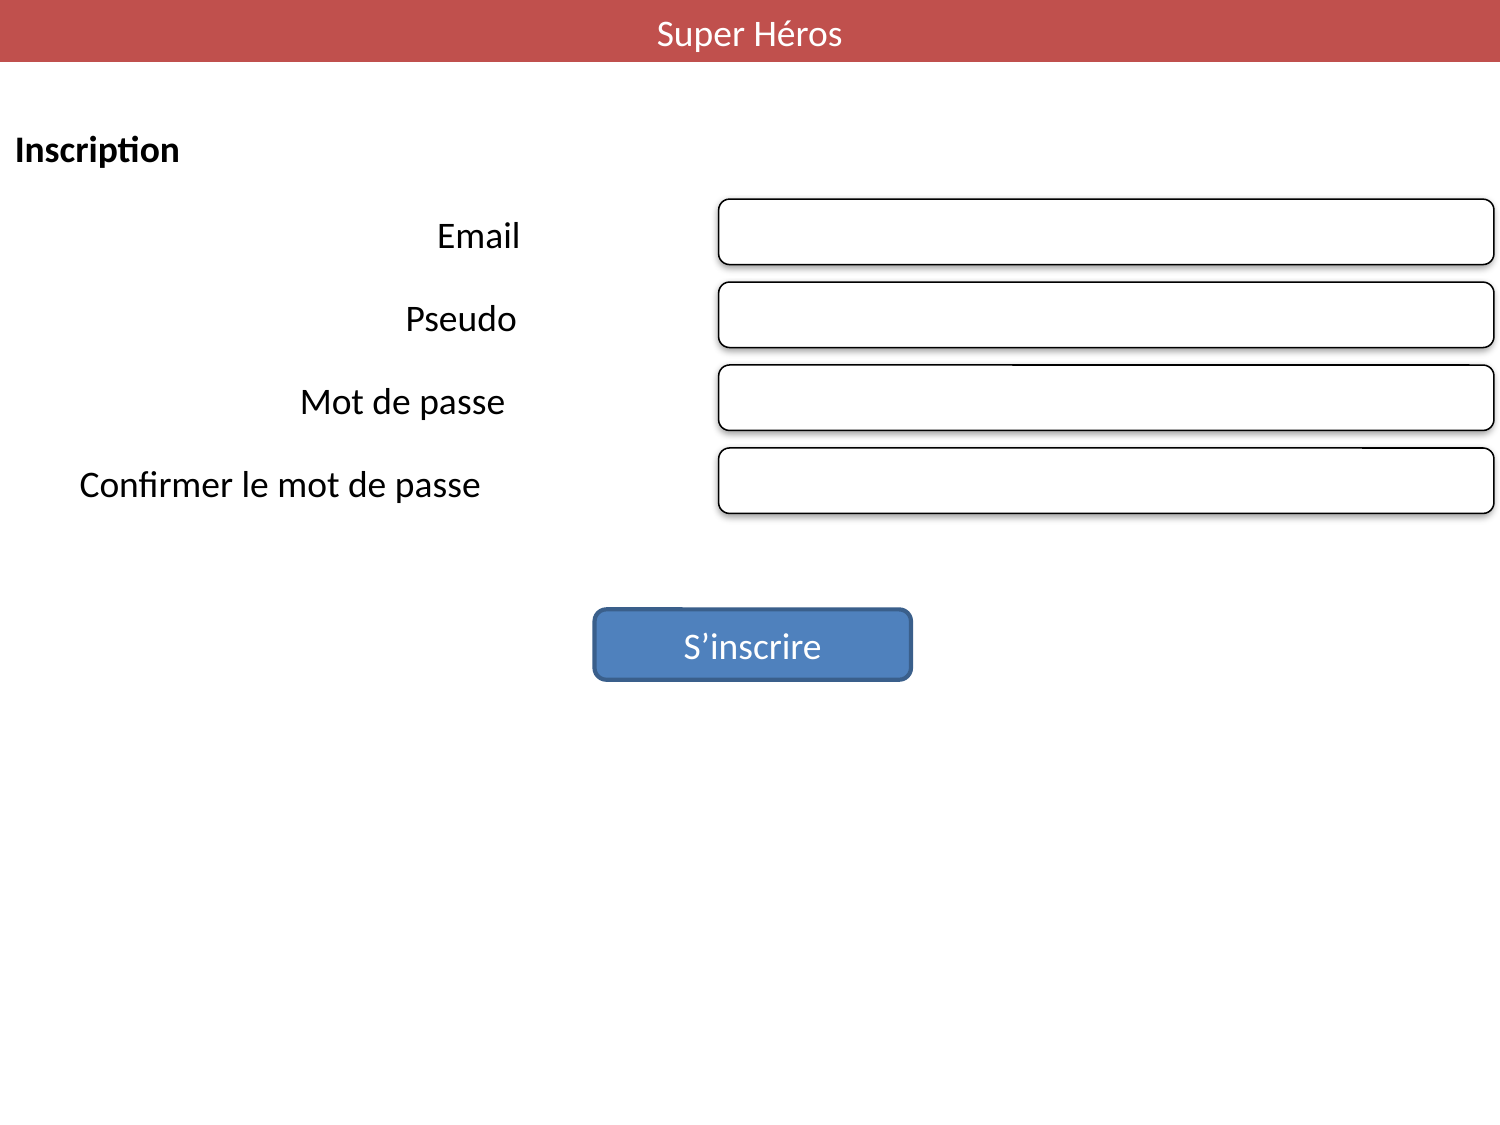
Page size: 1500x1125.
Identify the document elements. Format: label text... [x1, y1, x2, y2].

text_box Inscription [0, 117, 1500, 177]
text_box S’inscrire [592, 607, 914, 682]
text_box Super Héros [0, 0, 1500, 64]
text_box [11, 198, 1495, 528]
